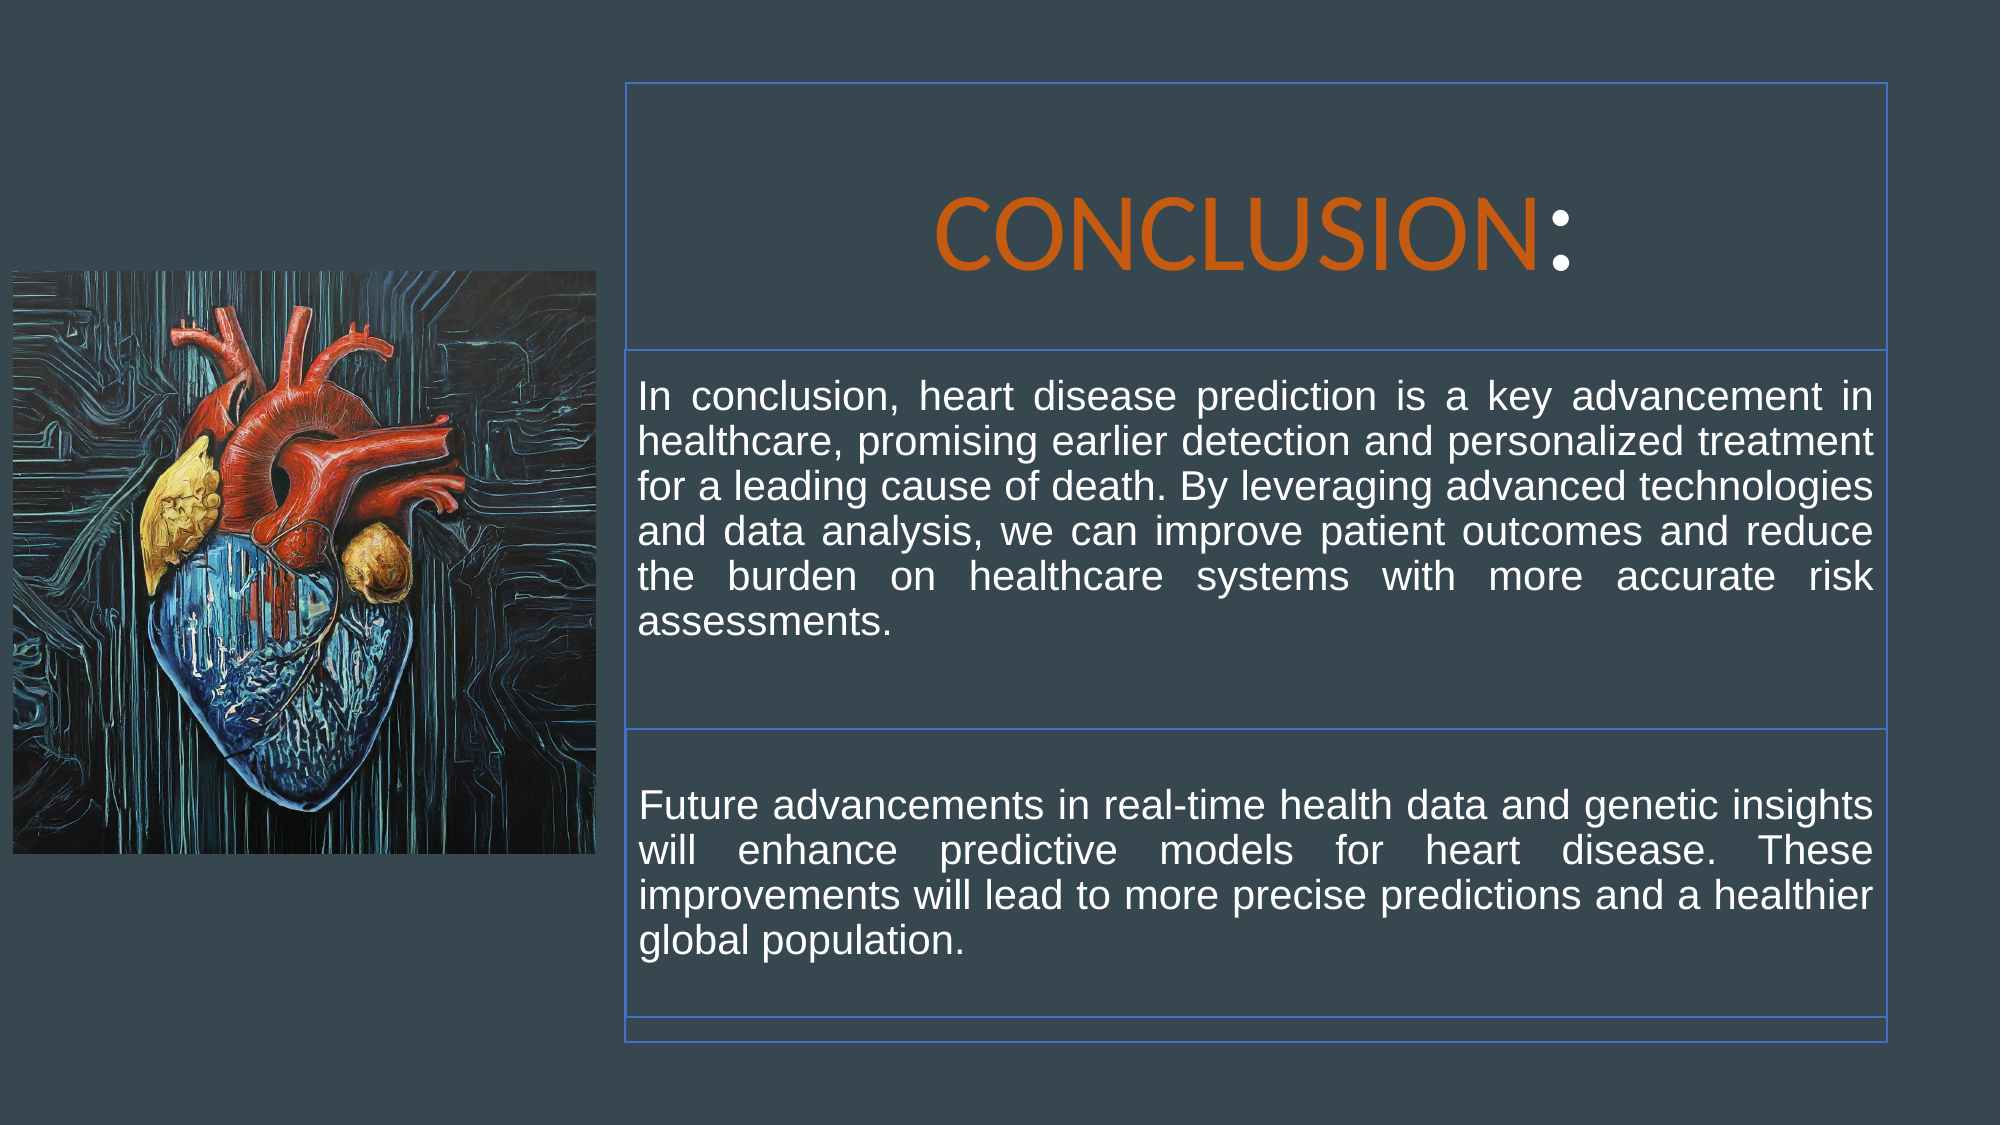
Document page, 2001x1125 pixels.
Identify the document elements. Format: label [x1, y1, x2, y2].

text_box [624, 82, 1888, 1043]
picture [13, 271, 596, 854]
